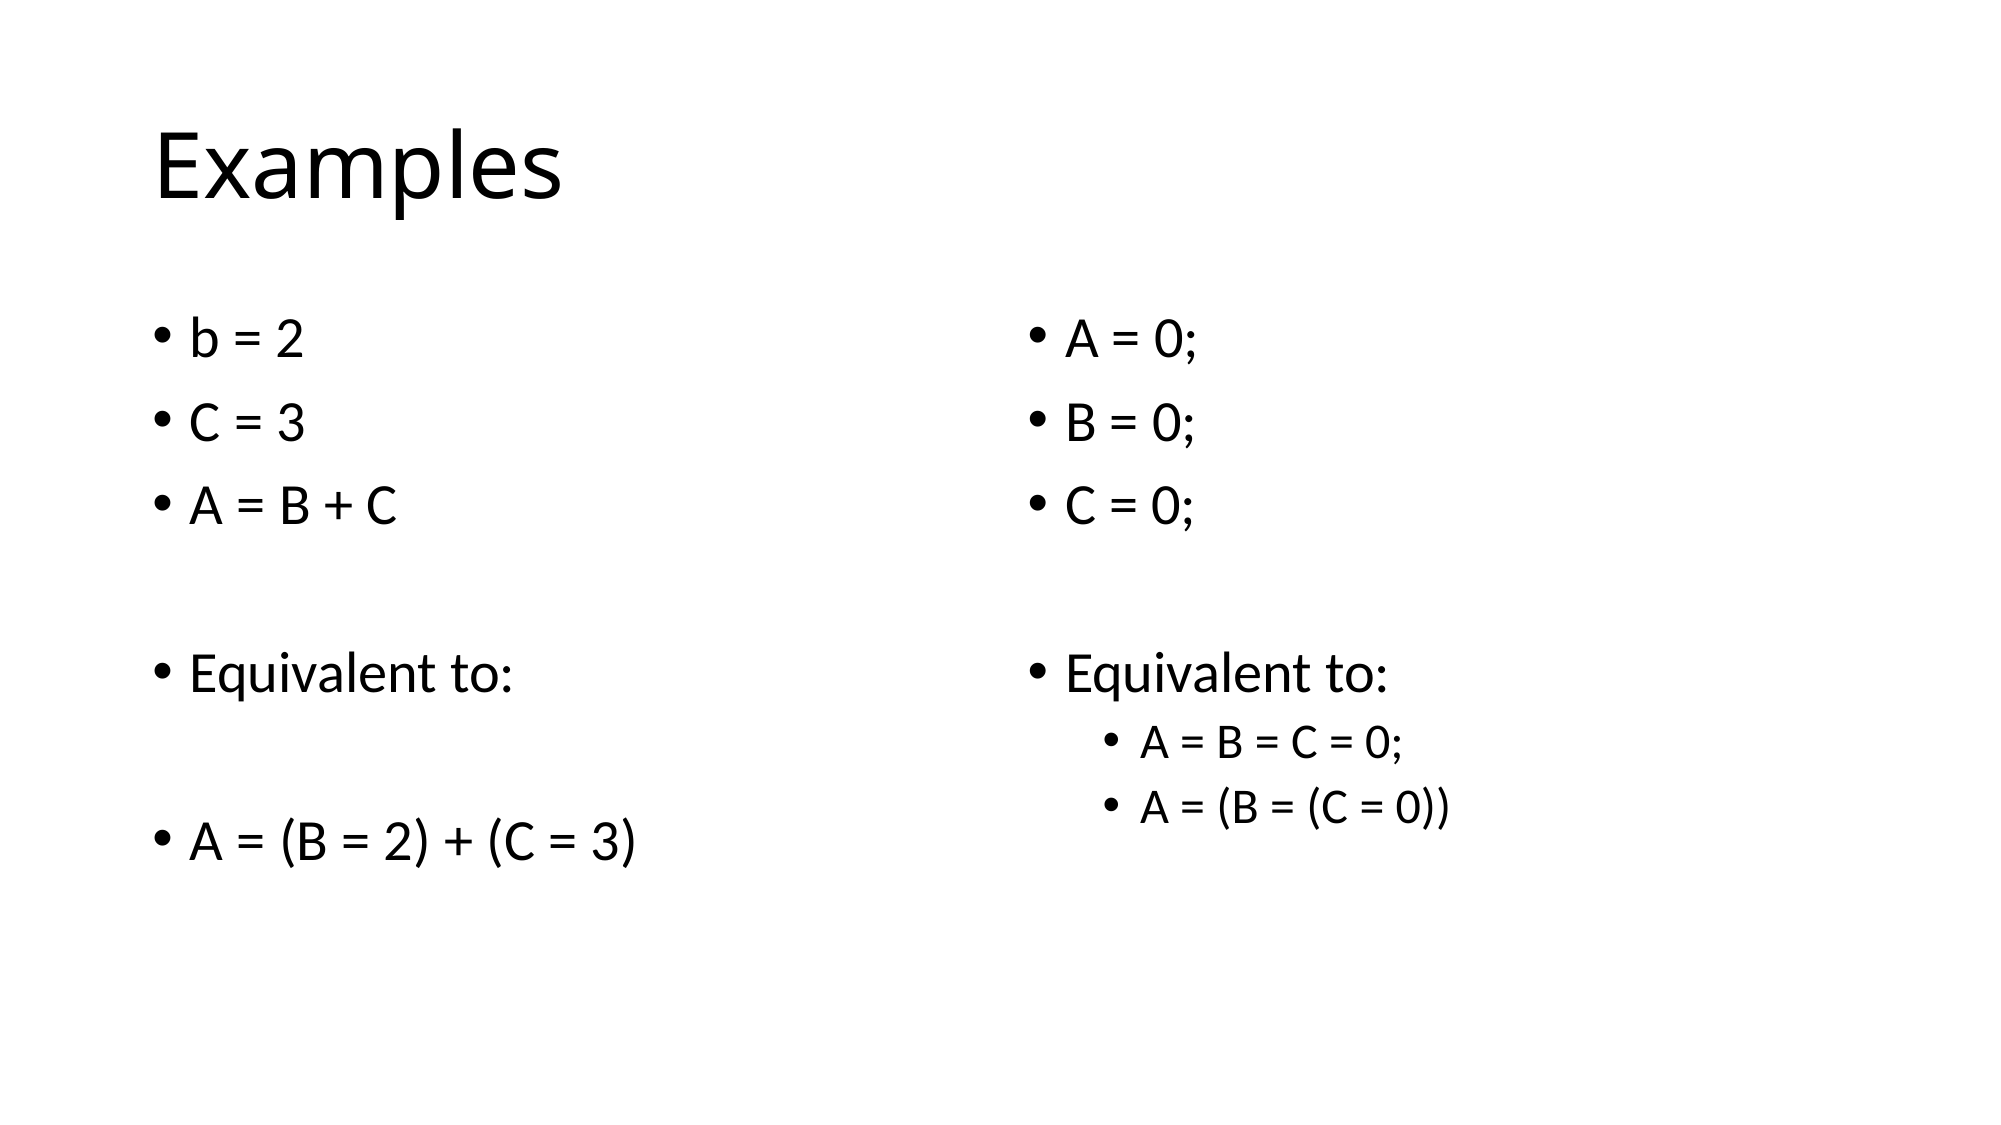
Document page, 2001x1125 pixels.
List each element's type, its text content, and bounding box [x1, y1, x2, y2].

list A = 0; B = 0; C = 0; Equivalent to: A = B = C = 0; A = (B = (C = 0)) [1012, 299, 1863, 1014]
title Examples [137, 59, 1863, 278]
list b = 2 C = 3 A = B + C Equivalent to: A = (B = 2) + (C = 3) [137, 299, 988, 1014]
